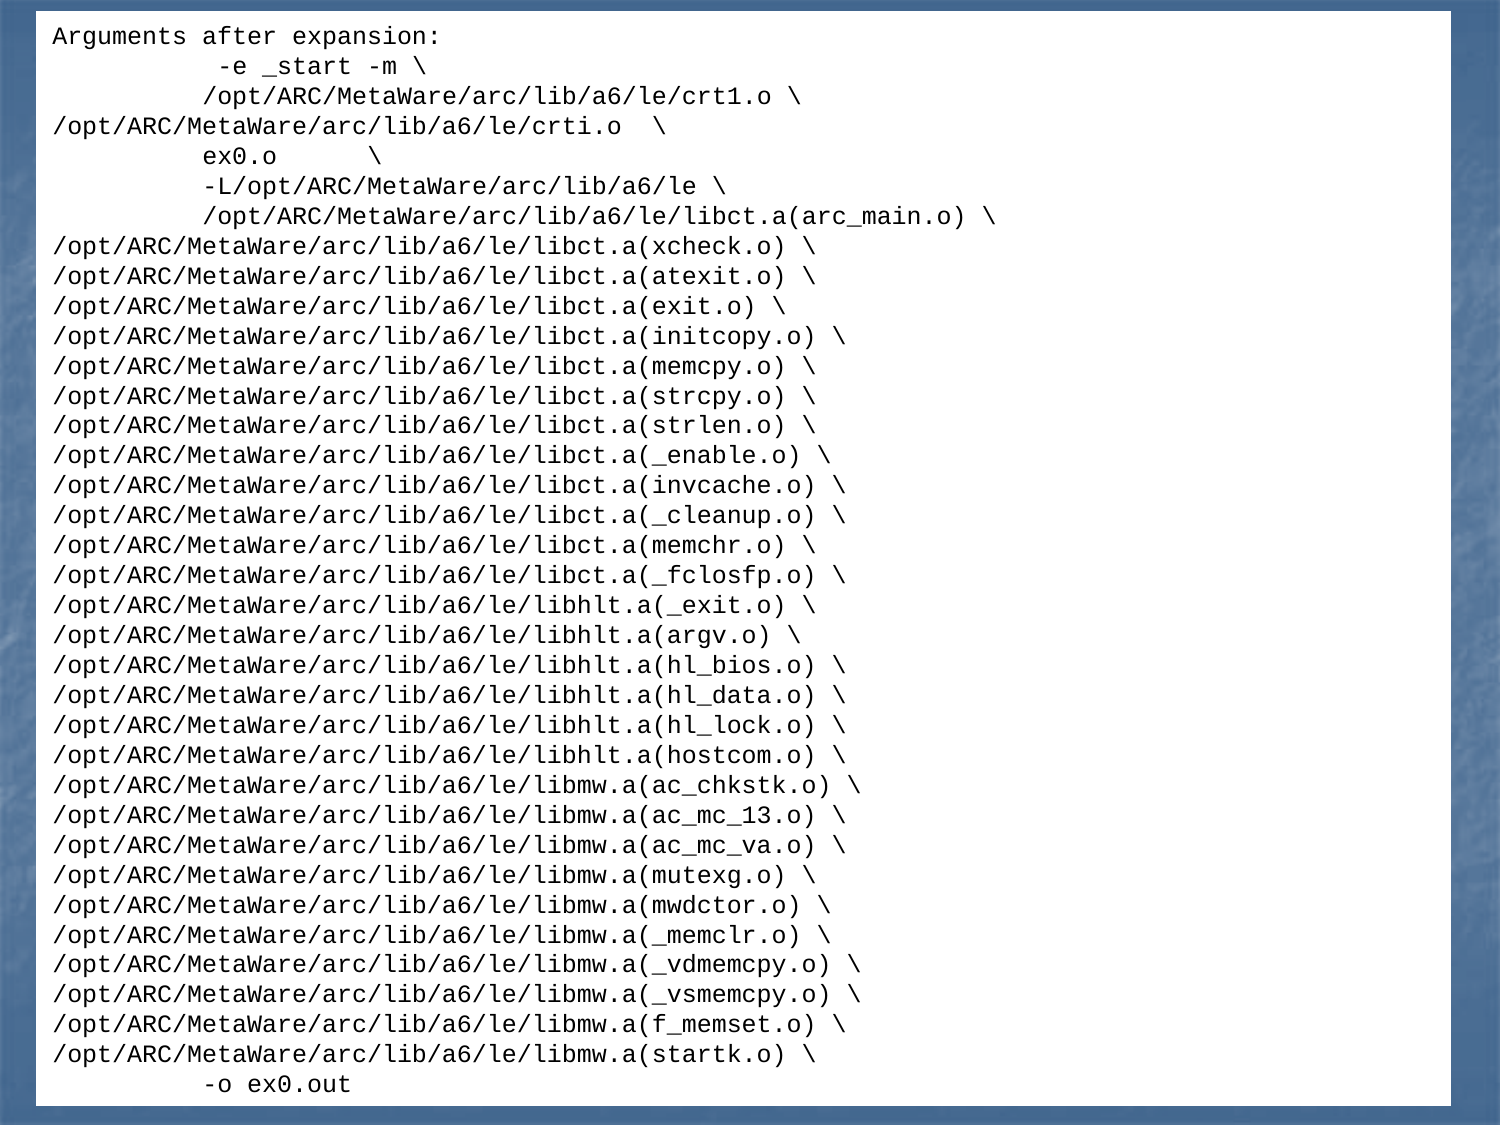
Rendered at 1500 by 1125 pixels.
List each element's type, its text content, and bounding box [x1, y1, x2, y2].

text_box Arguments after expansion: -e _start -m \ /opt/ARC/MetaWare/arc/lib/a6/le/crt1.o \ /opt/ARC/MetaWare/arc/lib/a6/le/crti.o \ ex0.o \ -L/opt/ARC/MetaWare/arc/lib/a6/le \ /opt/ARC/MetaWare/arc/lib/a6/le/libct.a(arc_main.o) \ /opt/ARC/MetaWare/arc/lib/a6/le/libct.a(xcheck.o) \ /opt/ARC/MetaWare/arc/lib/a6/le/libct.a(atexit.o) \ /opt/ARC/MetaWare/arc/lib/a6/le/libct.a(exit.o) \ /opt/ARC/MetaWare/arc/lib/a6/le/libct.a(initcopy.o) \ /opt/ARC/MetaWare/arc/lib/a6/le/libct.a(memcpy.o) \ /opt/ARC/MetaWare/arc/lib/a6/le/libct.a(strcpy.o) \ /opt/ARC/MetaWare/arc/lib/a6/le/libct.a(strlen.o) \ /opt/ARC/MetaWare/arc/lib/a6/le/libct.a(_enable.o) \ /opt/ARC/MetaWare/arc/lib/a6/le/libct.a(invcache.o) \ /opt/ARC/MetaWare/arc/lib/a6/le/libct.a(_cleanup.o) \ /opt/ARC/MetaWare/arc/lib/a6/le/libct.a(memchr.o) \ /opt/ARC/MetaWare/arc/lib/a6/le/libct.a(_fclosfp.o) \ /opt/ARC/MetaWare/arc/lib/a6/le/libhlt.a(_exit.o) \ /opt/ARC/MetaWare/arc/lib/a6/le/libhlt.a(argv.o) \ /opt/ARC/MetaWare/arc/lib/a6/le/libhlt.a(hl_bios.o) \ /opt/ARC/MetaWare/arc/lib/a6/le/libhlt.a(hl_data.o) \ /opt/ARC/MetaWare/arc/lib/a6/le/libhlt.a(hl_lock.o) \ /opt/ARC/MetaWare/arc/lib/a6/le/libhlt.a(hostcom.o) \ /opt/ARC/MetaWare/arc/lib/a6/le/libmw.a(ac_chkstk.o) \ /opt/ARC/MetaWare/arc/lib/a6/le/libmw.a(ac_mc_13.o) \ /opt/ARC/MetaWare/arc/lib/a6/le/libmw.a(ac_mc_va.o) \ /opt/ARC/MetaWare/arc/lib/a6/le/libmw.a(mutexg.o) \ /opt/ARC/MetaWare/arc/lib/a6/le/libmw.a(mwdctor.o) \ /opt/ARC/MetaWare/arc/lib/a6/le/libmw.a(_memclr.o) \ /opt/ARC/MetaWare/arc/lib/a6/le/libmw.a(_vdmemcpy.o) \ /opt/ARC/MetaWare/arc/lib/a6/le/libmw.a(_vsmemcpy.o) \ /opt/ARC/MetaWare/arc/lib/a6/le/libmw.a(f_memset.o) \ /opt/ARC/MetaWare/arc/lib/a6/le/libmw.a(startk.o) \ -o ex0.out [37, 12, 1450, 1106]
